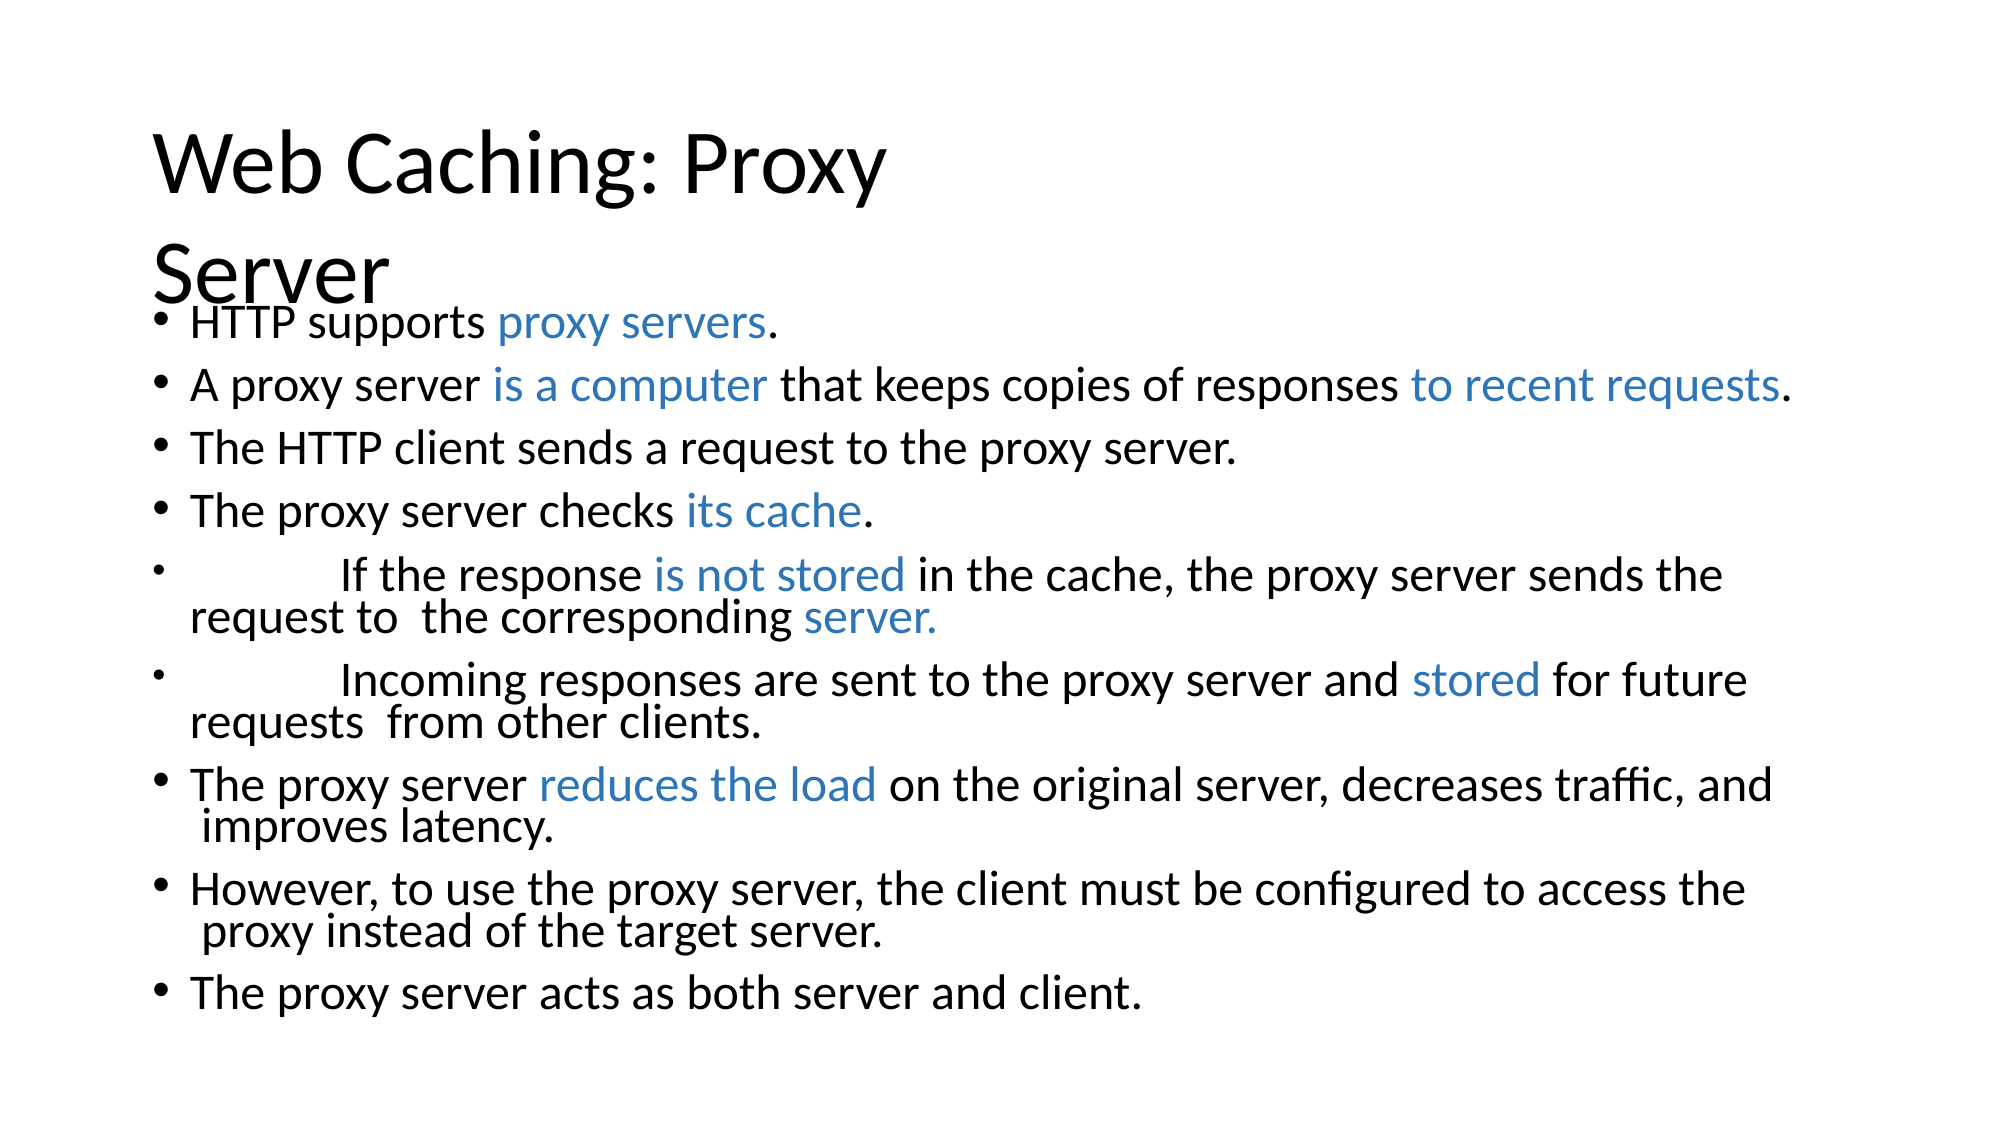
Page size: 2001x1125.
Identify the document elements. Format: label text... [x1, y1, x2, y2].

title Web Caching: Proxy Server [150, 100, 1138, 286]
text_box HTTP supports proxy servers. A proxy server is a computer that keeps copies of responses to recent requests. The HTTP client sends a request to the proxy server. The proxy server checks its cache. If the response is not stored in the cache, the proxy server sends the request to the corresponding server. Incoming responses are sent to the proxy server and stored for future requests from other clients. The proxy server reduces the load on the original server, decreases traffic, and improves latency. However, to use the proxy server, the client must be configured to access the proxy instead of the target server. The proxy server acts as both server and client. [150, 286, 1808, 1020]
